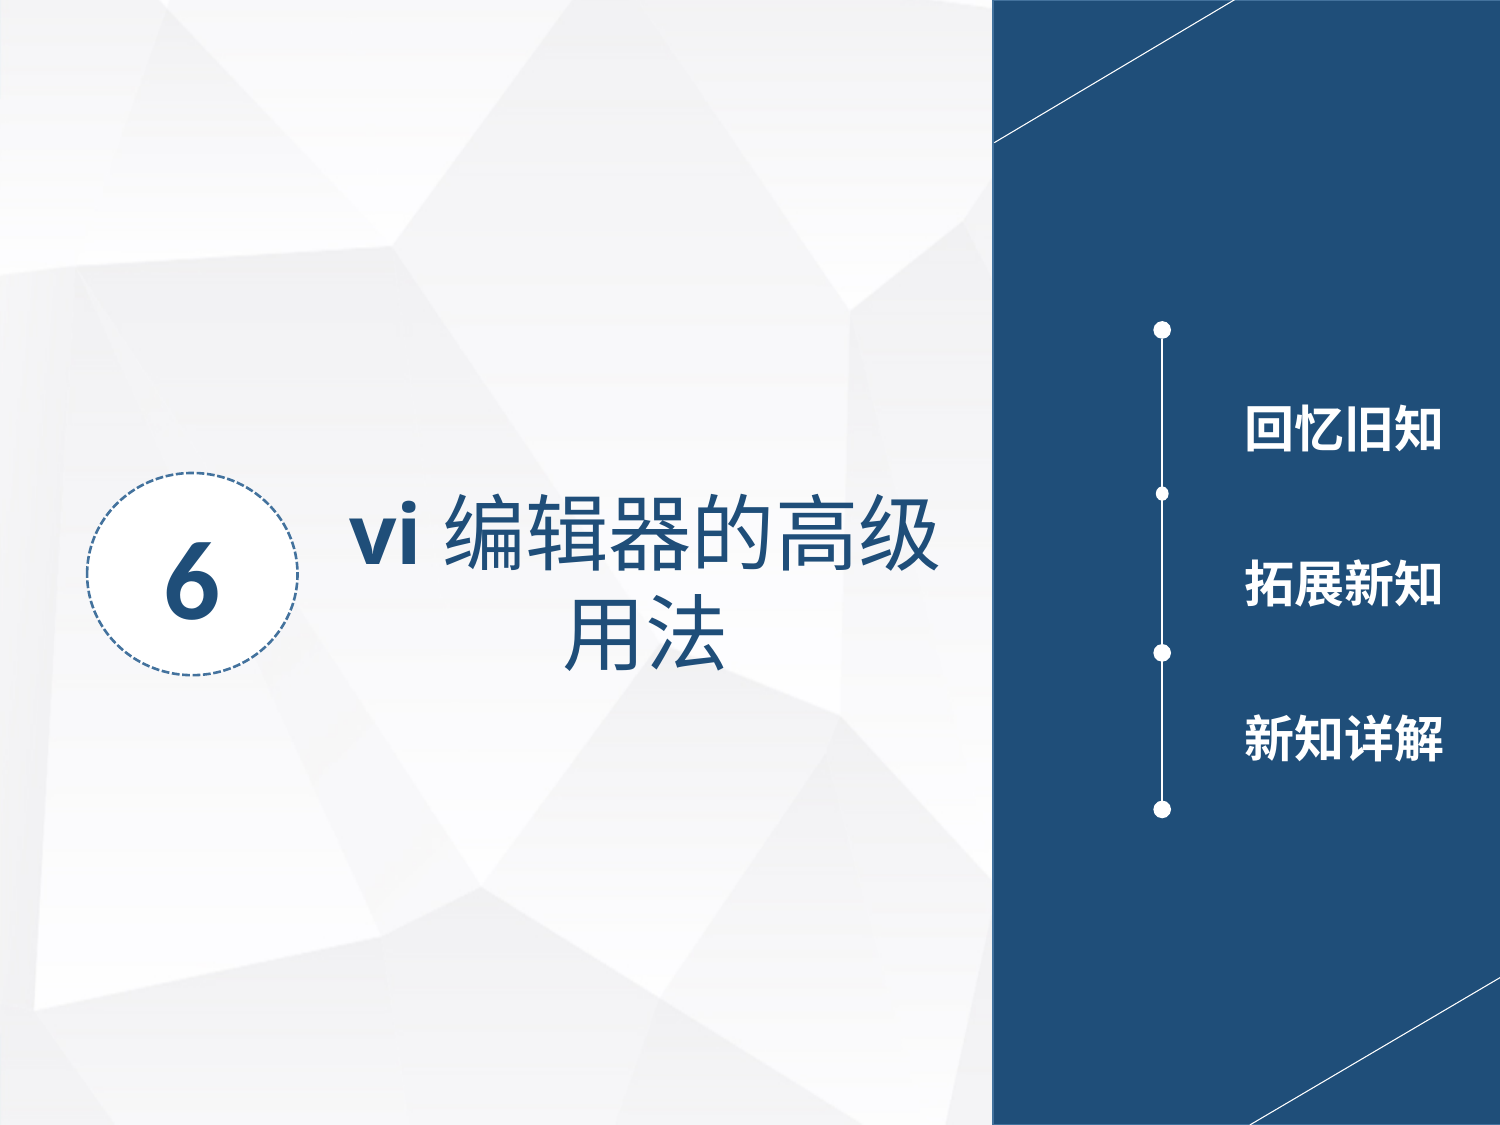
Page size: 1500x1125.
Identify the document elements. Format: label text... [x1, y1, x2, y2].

text_box [1154, 485, 1170, 502]
text_box [1152, 642, 1173, 663]
text_box 回忆旧知 [1230, 389, 1500, 465]
text_box [992, 0, 1500, 1125]
text_box 拓展新知 [1230, 544, 1500, 620]
text_box [1152, 799, 1173, 820]
text_box [1152, 320, 1173, 340]
text_box vi编辑器的高级用法 [325, 474, 966, 689]
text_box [1249, 959, 1500, 1125]
text_box 新知详解 [1230, 699, 1500, 775]
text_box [994, 0, 1236, 143]
picture [0, 0, 992, 1125]
text_box 6 [86, 471, 299, 677]
